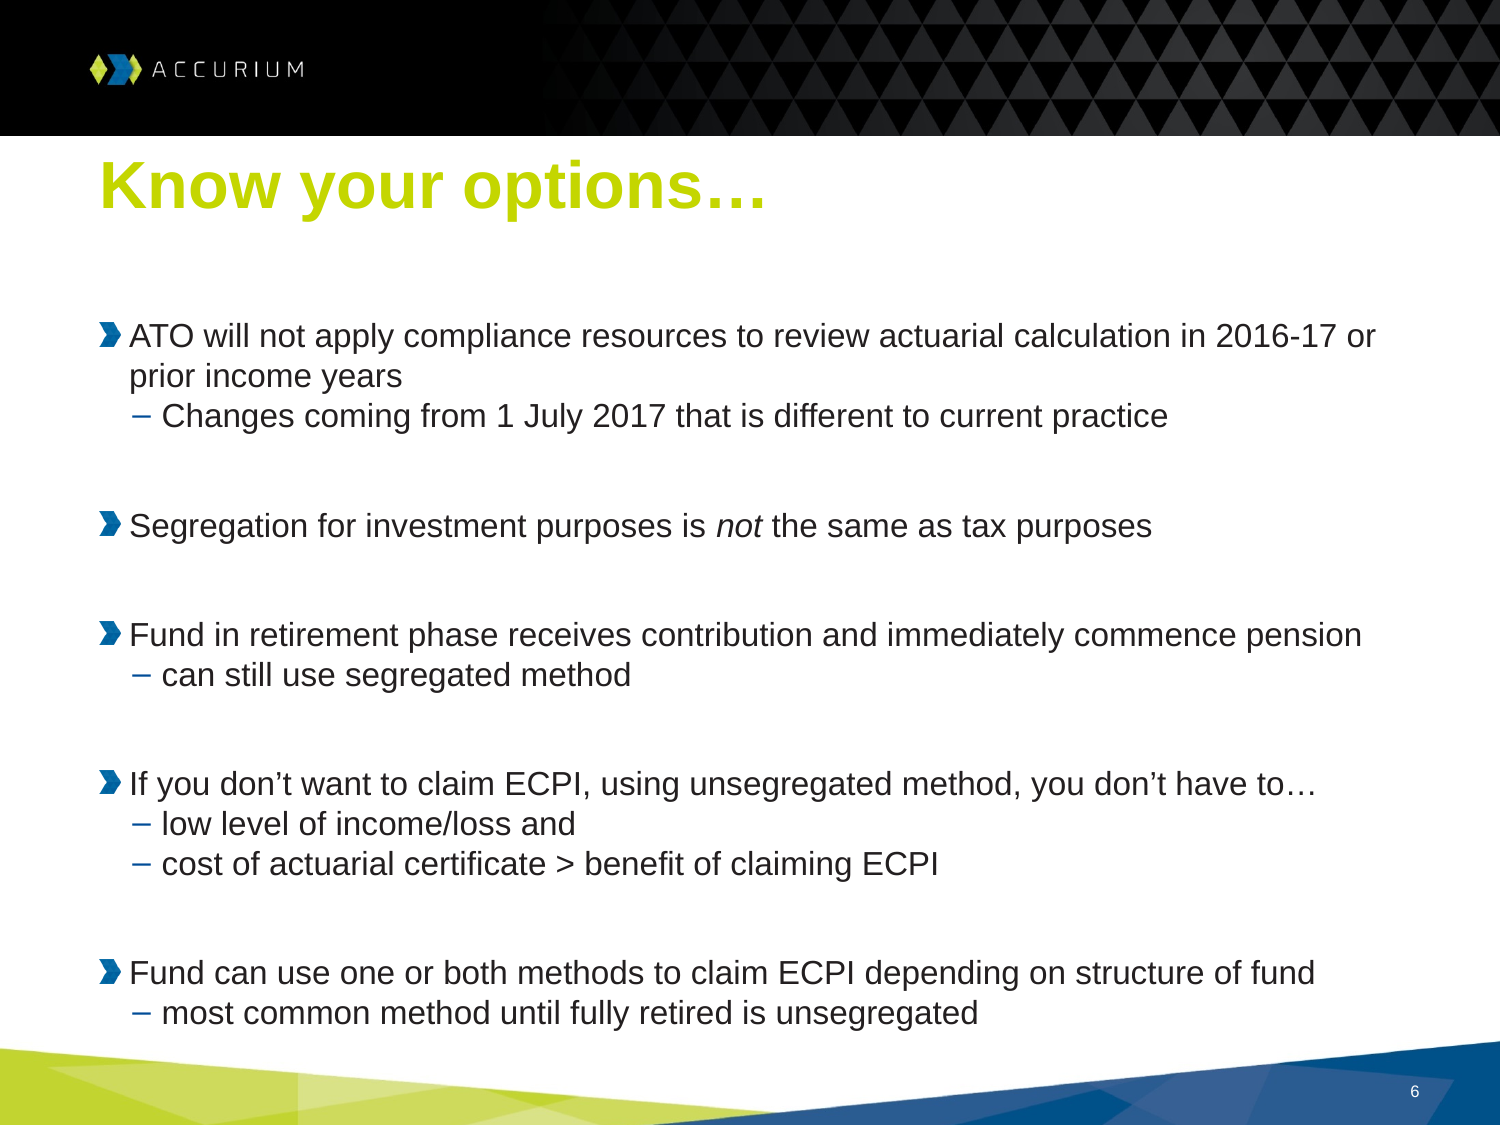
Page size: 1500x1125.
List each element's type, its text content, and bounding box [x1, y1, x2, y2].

picture [0, 0, 1500, 136]
list ATO will not apply compliance resources to review actuarial calculation in 2016-17 or prior income years Changes coming from 1 July 2017 that is different to current practice Segregation for investment purposes is not the same as tax purposes Fund in retirement phase receives contribution and immediately commence pension can still use segregated method If you don’t want to claim ECPI, using unsegregated method, you don’t have to… low level of income/loss and cost of actuarial certificate > benefit of claiming ECPI Fund can use one or both methods to claim ECPI depending on structure of fund most common method until fully retired is unsegregated [99, 314, 1411, 1000]
picture [99, 770, 125, 794]
picture [0, 1040, 1500, 1125]
picture [99, 511, 125, 536]
picture [99, 322, 125, 347]
picture [99, 959, 125, 984]
picture [99, 621, 125, 645]
title Know your options… [99, 156, 1411, 216]
